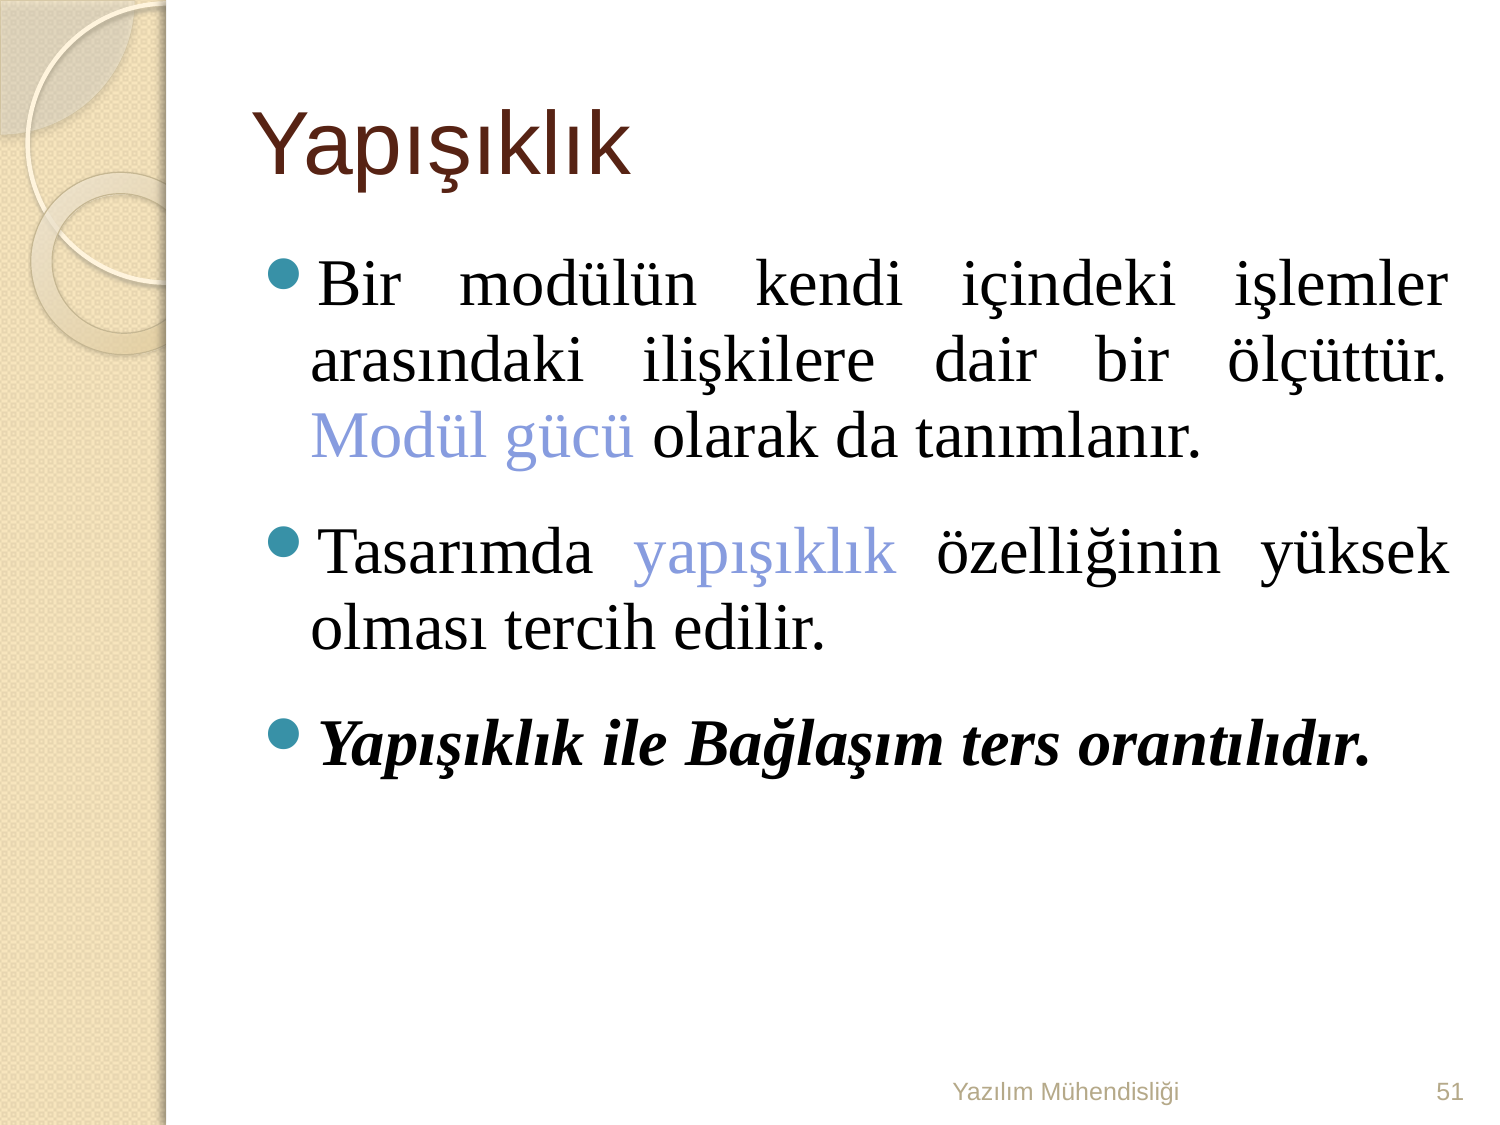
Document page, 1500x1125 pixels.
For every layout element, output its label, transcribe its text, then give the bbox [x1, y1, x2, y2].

list Bir modülün kendi içindeki işlemler arasındaki ilişkilere dair bir ölçüttür. Modül gücü olarak da tanımlanır. Tasarımda yapışıklık özelliğinin yüksek olması tercih edilir. Yapışıklık ile Bağlaşım ters orantılıdır. [235, 237, 1466, 1025]
slide_number 51 [1413, 1034, 1488, 1113]
footer Yazılım Mühendisliği [937, 1034, 1413, 1113]
title Yapışıklık [235, 45, 1466, 233]
